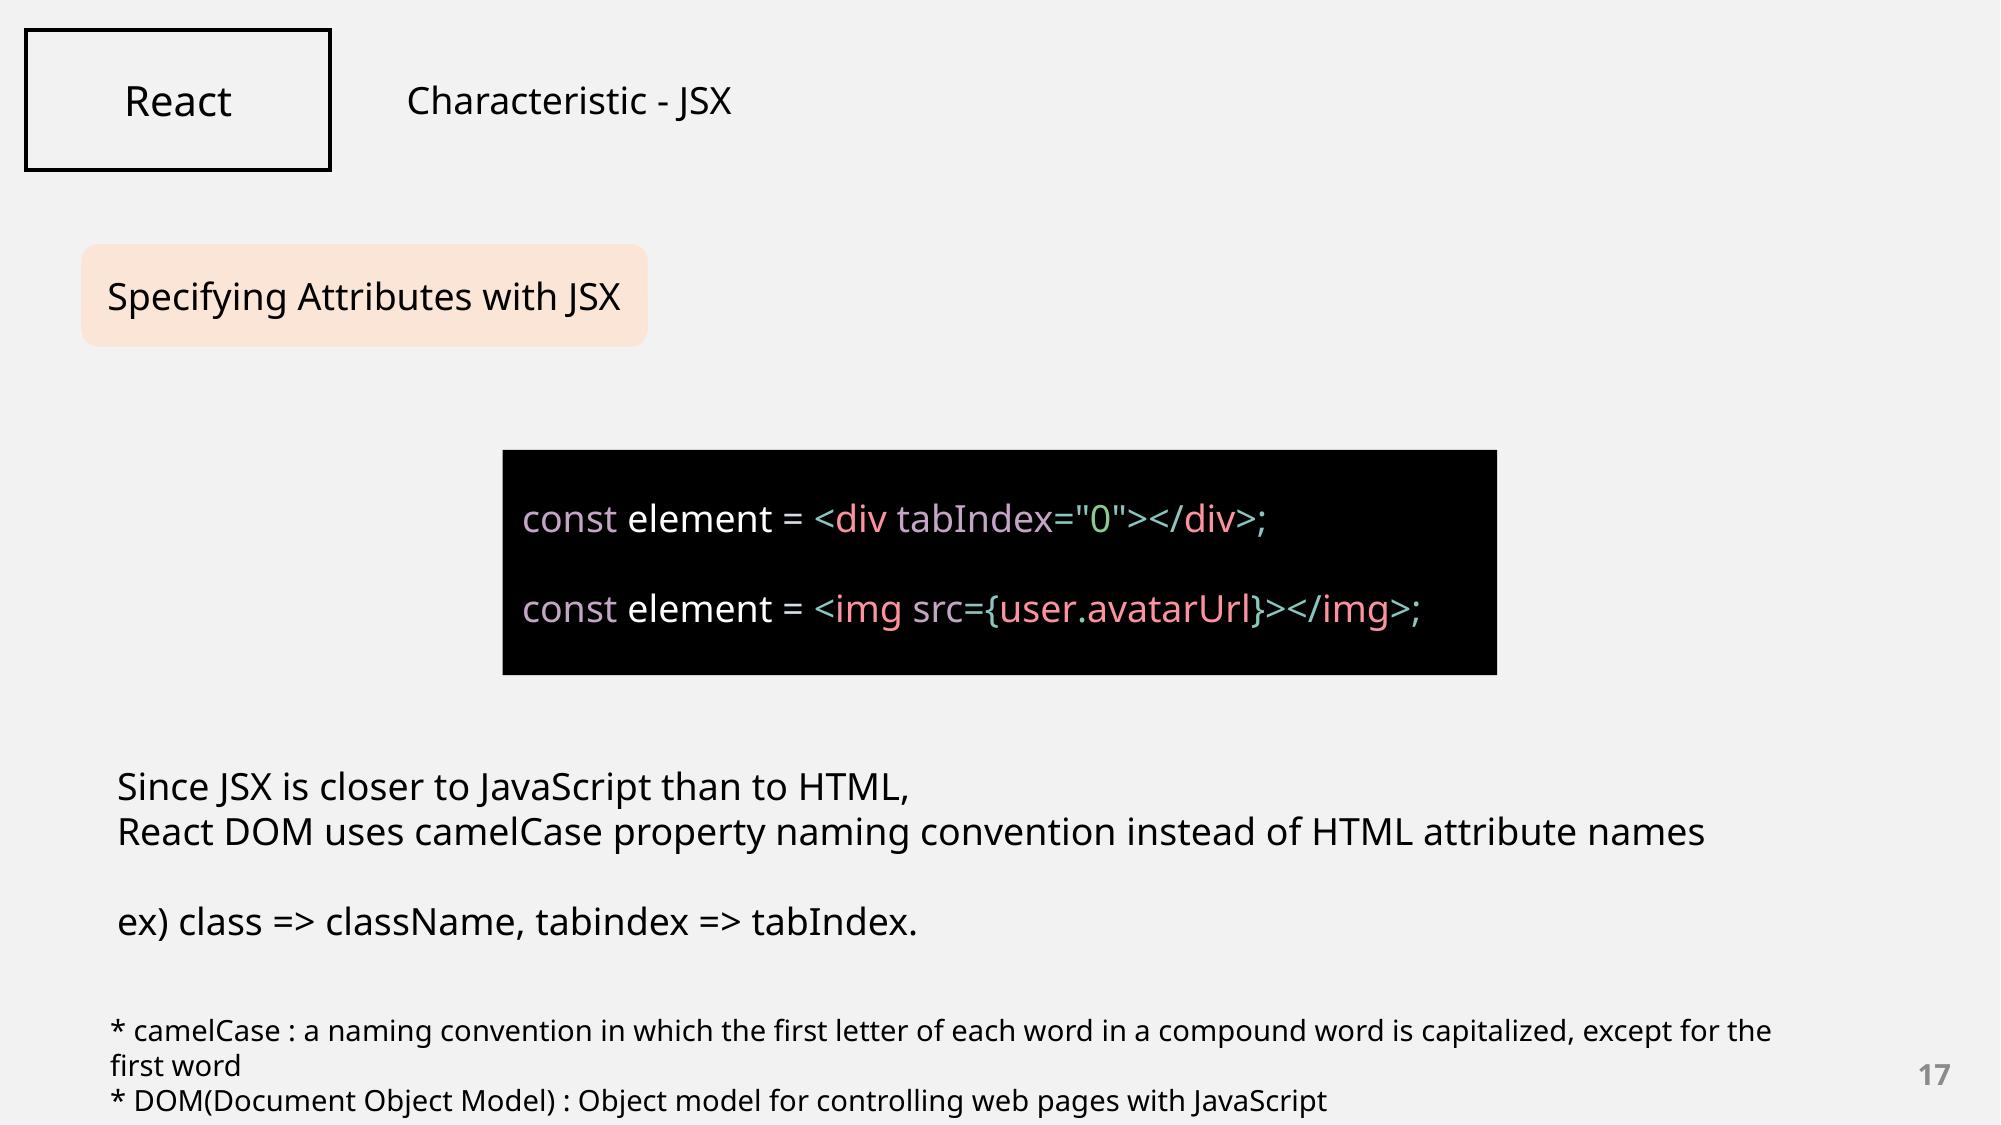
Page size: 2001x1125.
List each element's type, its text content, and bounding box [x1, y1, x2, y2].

slide_number 17 [1897, 1046, 1972, 1107]
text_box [26, 29, 330, 171]
text_box Characteristic - JSX [391, 69, 938, 129]
text_box Specifying Attributes with JSX [80, 243, 649, 348]
text_box const element = <div tabIndex="0"></div>; const element = <img src={user.avatarUrl}></img>; [502, 449, 1498, 676]
text_box * camelCase : a naming convention in which the first letter of each word in a compound word is capitalized, except for the first word * DOM(Document Object Model) : Object model for controlling web pages with JavaScript [95, 1005, 1844, 1125]
text_box Since JSX is closer to JavaScript than to HTML, React DOM uses camelCase property naming convention instead of HTML attribute names ex) class => className, tabindex => tabIndex. [102, 755, 1898, 951]
